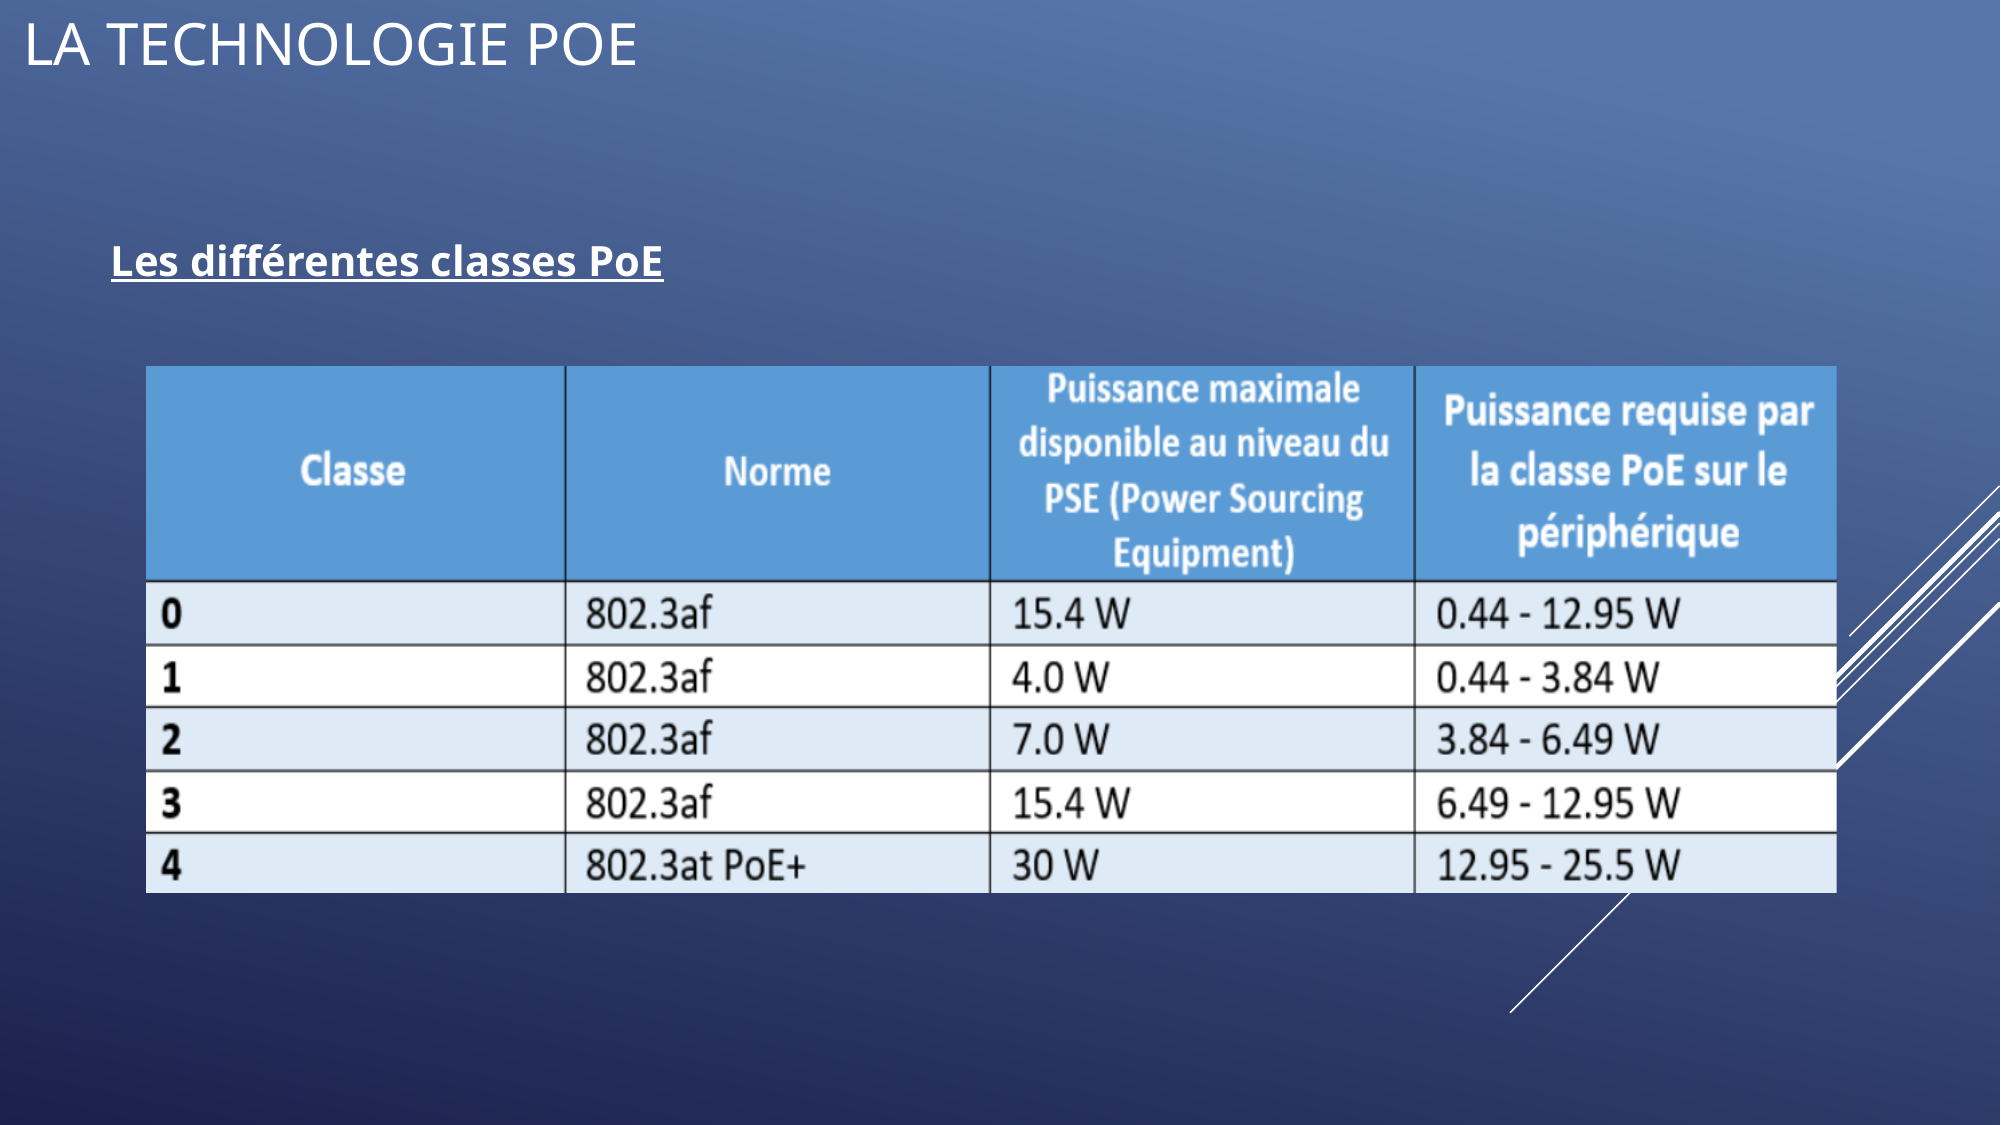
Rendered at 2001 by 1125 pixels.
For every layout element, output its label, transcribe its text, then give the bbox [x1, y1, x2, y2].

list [145, 366, 1837, 893]
title La technologie PoE [0, 0, 663, 84]
text_box Les différentes classes PoE [95, 230, 680, 330]
